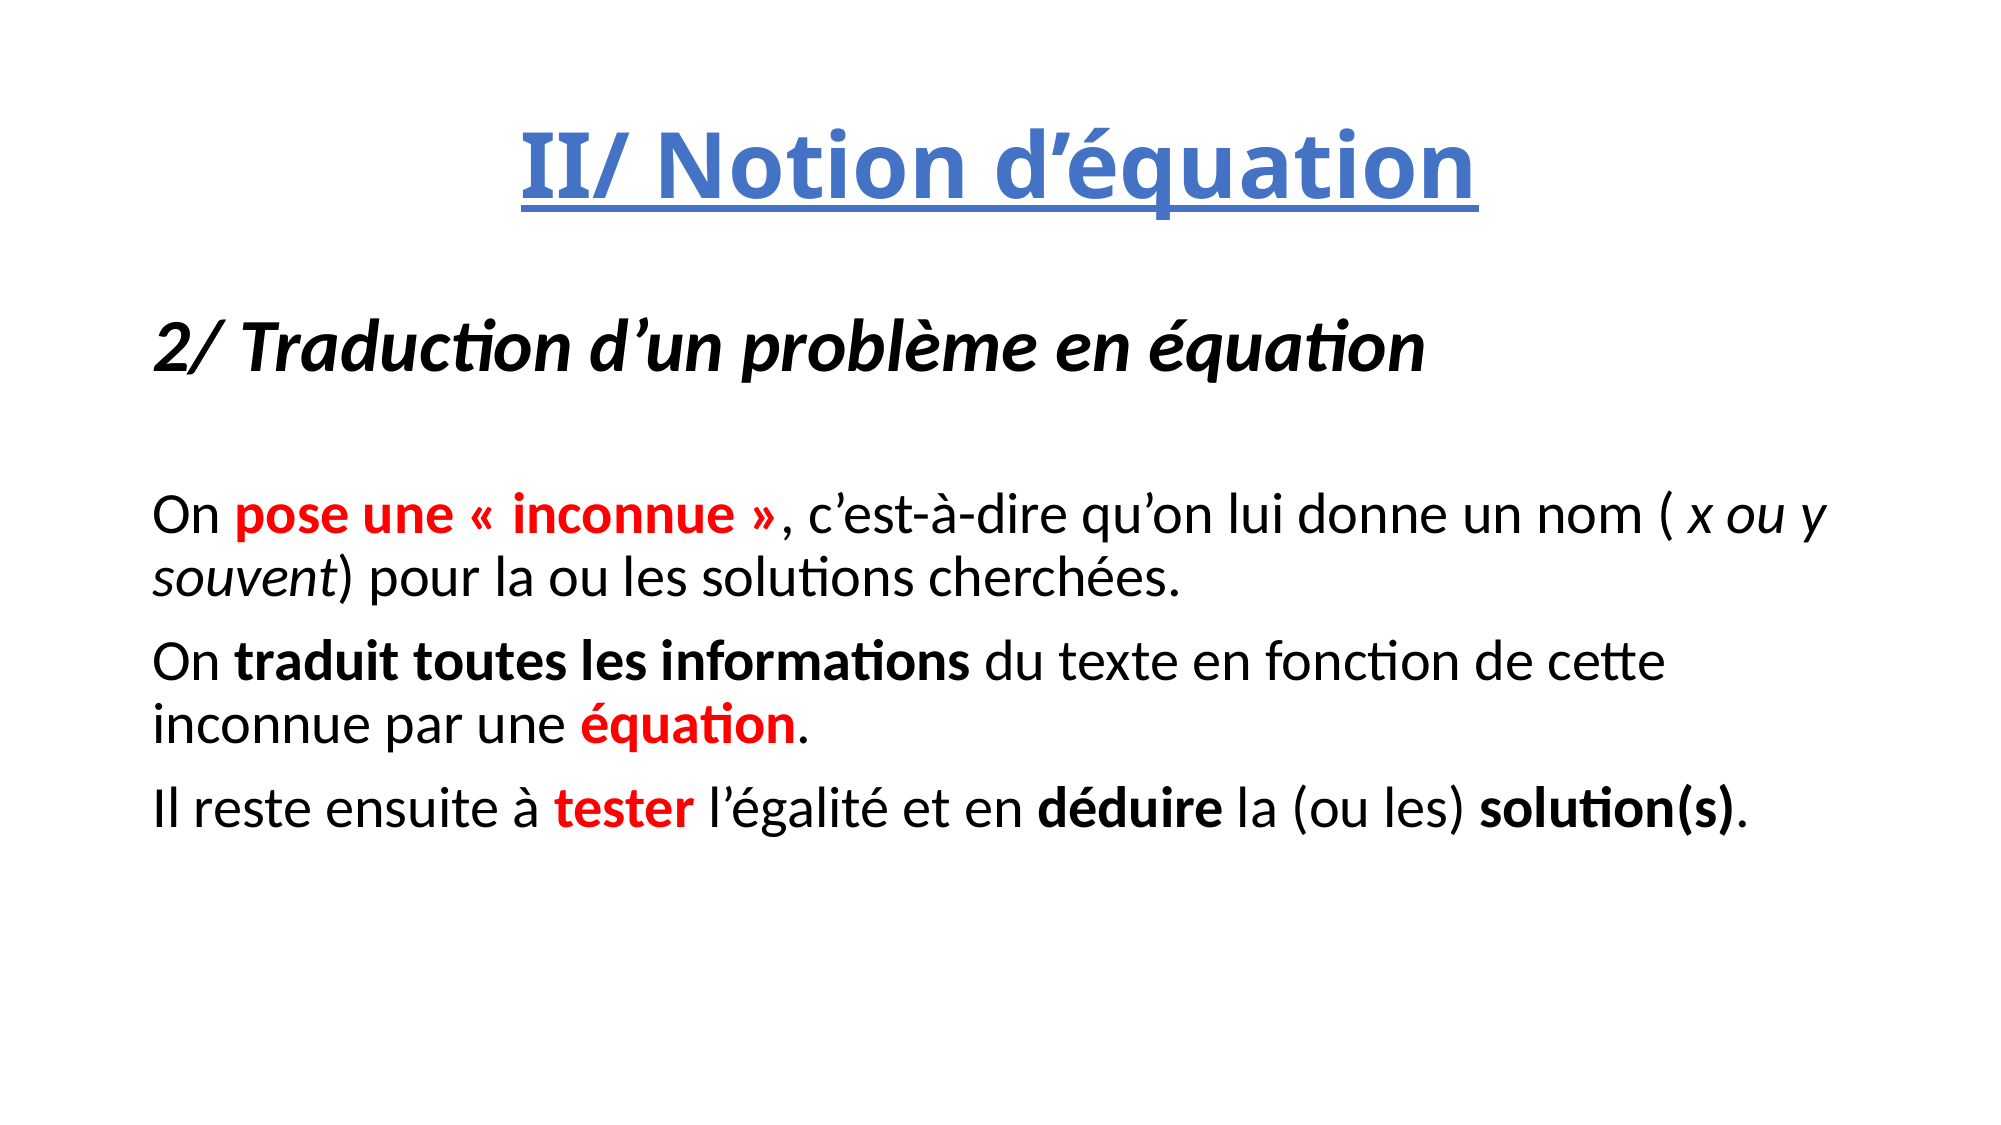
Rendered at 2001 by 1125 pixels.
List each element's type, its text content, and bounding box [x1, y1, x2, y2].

list 2/ Traduction d’un problème en équation On pose une « inconnue », c’est-à-dire qu’on lui donne un nom ( x ou y souvent) pour la ou les solutions cherchées. On traduit toutes les informations du texte en fonction de cette inconnue par une équation. Il reste ensuite à tester l’égalité et en déduire la (ou les) solution(s). [137, 299, 1863, 1014]
title II/ Notion d’équation [137, 59, 1863, 278]
